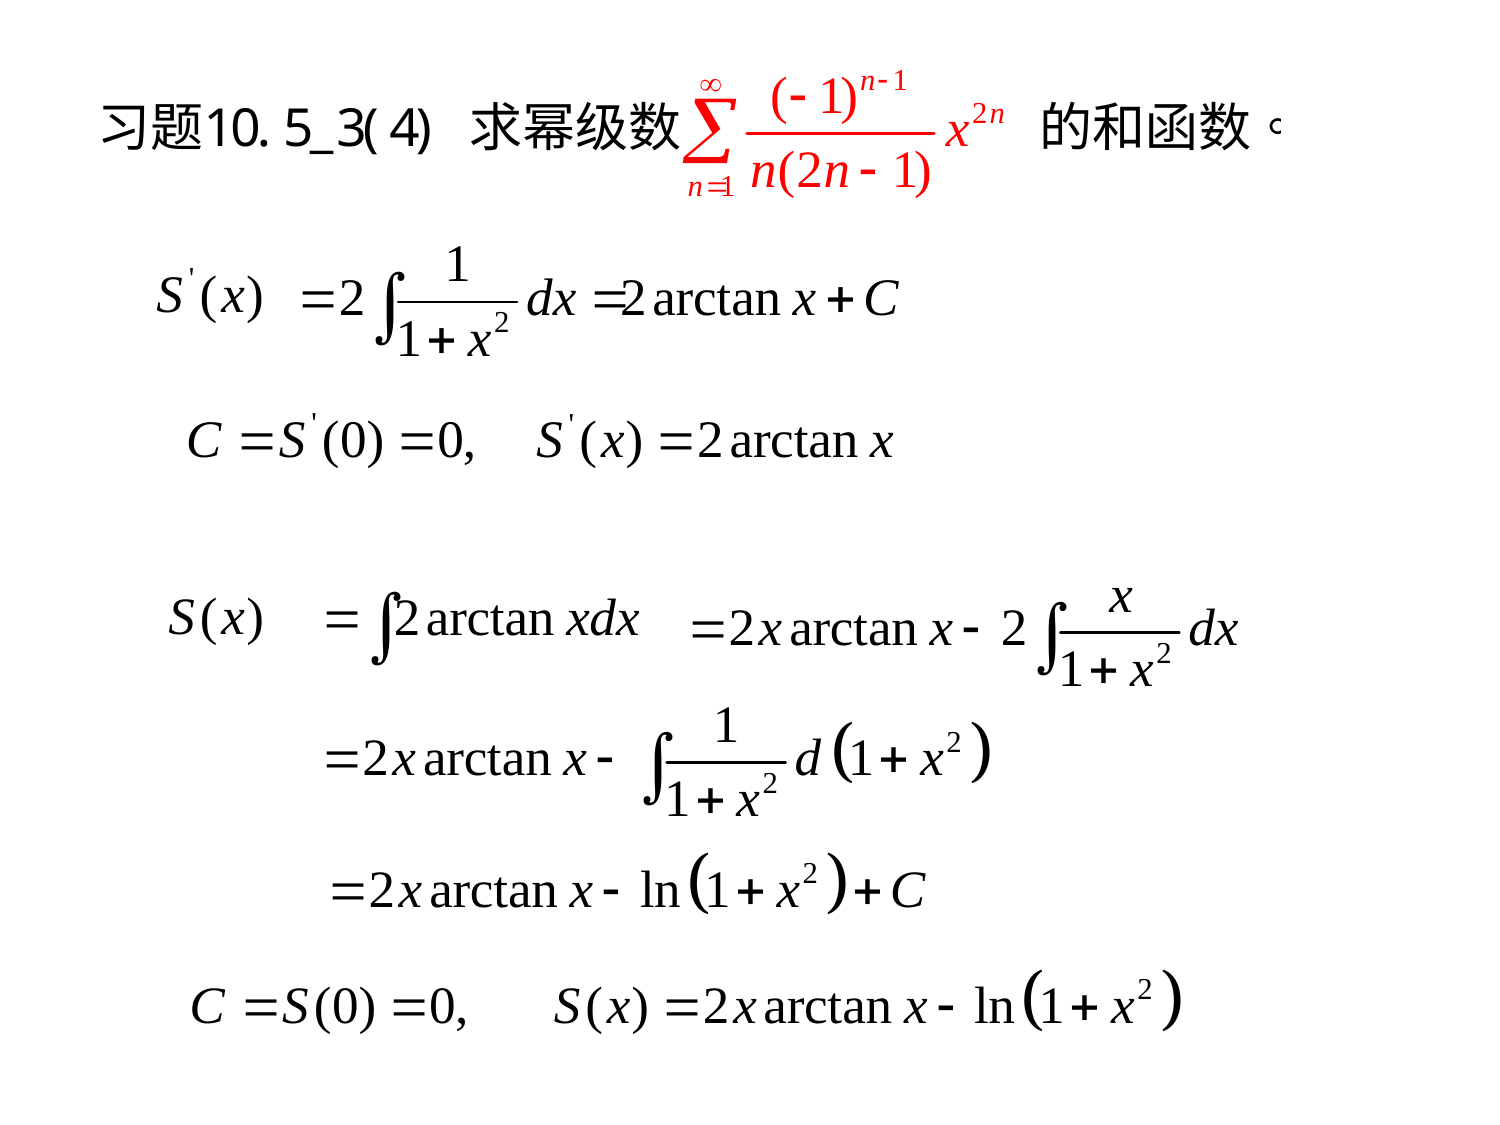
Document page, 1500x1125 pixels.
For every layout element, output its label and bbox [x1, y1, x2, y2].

text_box [94, 54, 1281, 209]
text_box [179, 399, 486, 480]
text_box [318, 845, 940, 943]
text_box [544, 961, 1188, 1059]
text_box [147, 255, 272, 335]
text_box [182, 974, 476, 1046]
text_box [678, 562, 1251, 699]
text_box [312, 573, 650, 671]
text_box [312, 692, 995, 829]
text_box [289, 231, 910, 368]
text_box [527, 400, 904, 480]
text_box [159, 585, 275, 657]
